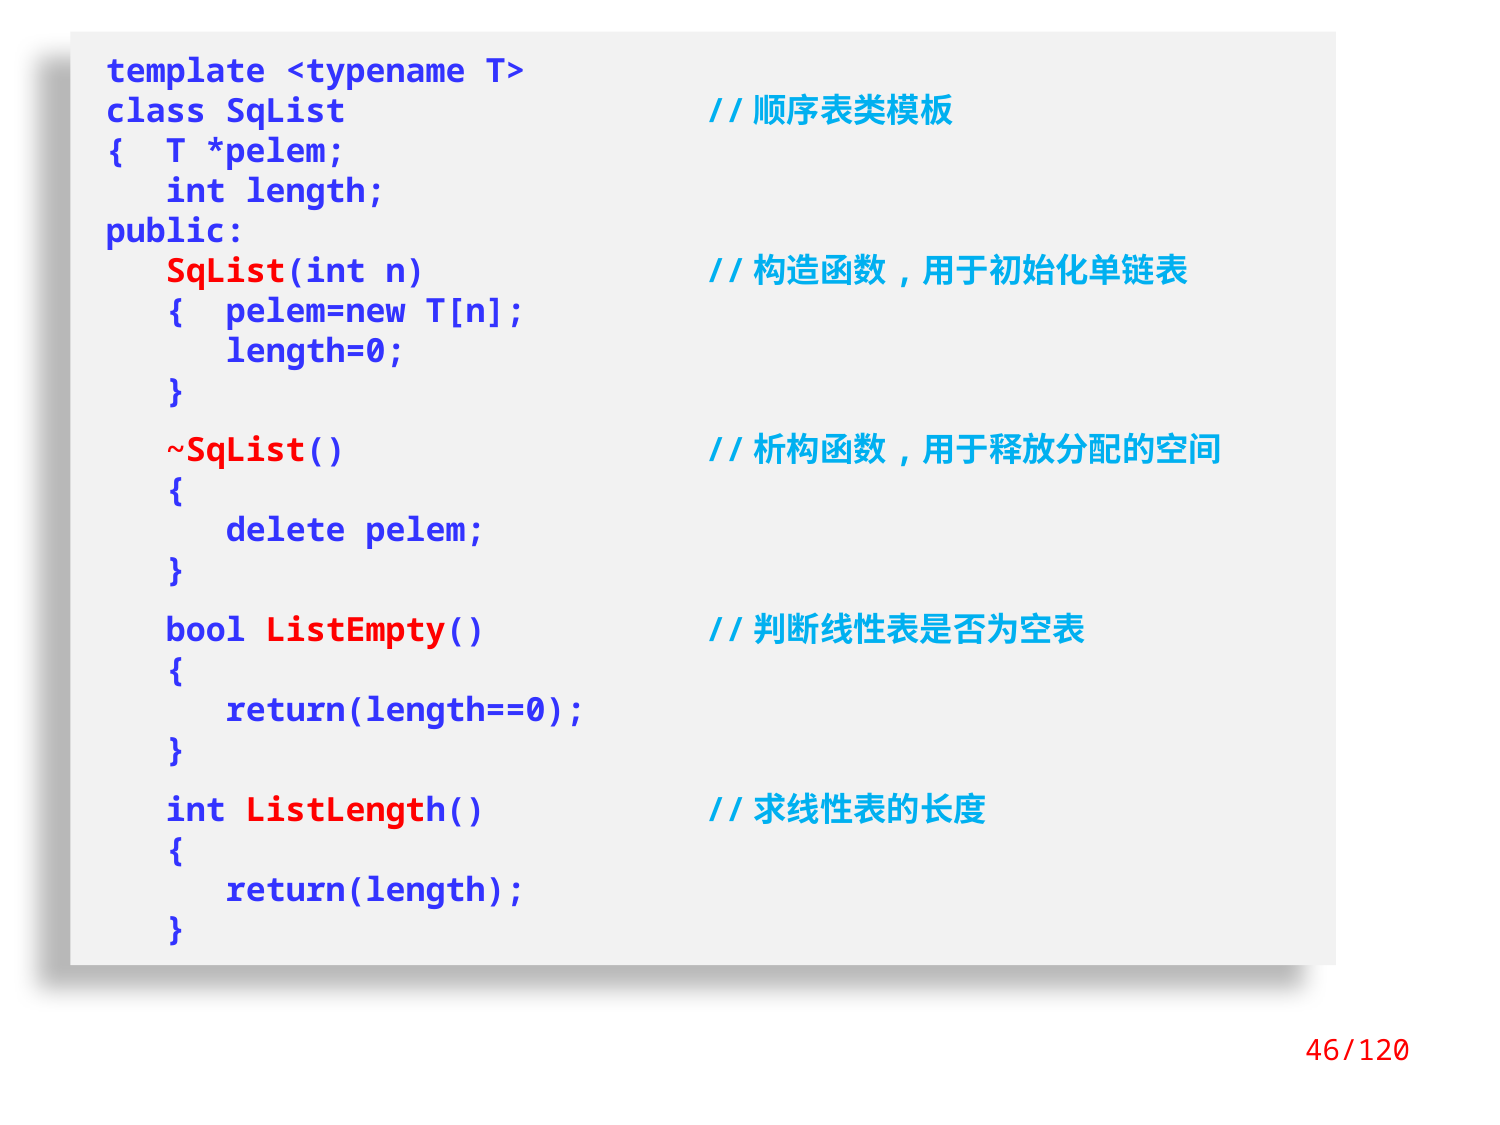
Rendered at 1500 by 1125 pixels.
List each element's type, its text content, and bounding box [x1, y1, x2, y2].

slide_number 46/120 [1074, 1023, 1426, 1100]
text_box template <typename T> class SqList //顺序表类模板 { T *pelem; int length; public: SqList(int n) //构造函数,用于初始化单链表 { pelem=new T[n]; length=0; } ~SqList() //析构函数,用于释放分配的空间 { delete pelem; } bool ListEmpty() //判断线性表是否为空表 { return(length==0); } int ListLength() //求线性表的长度 { return(length); } [68, 29, 1338, 967]
